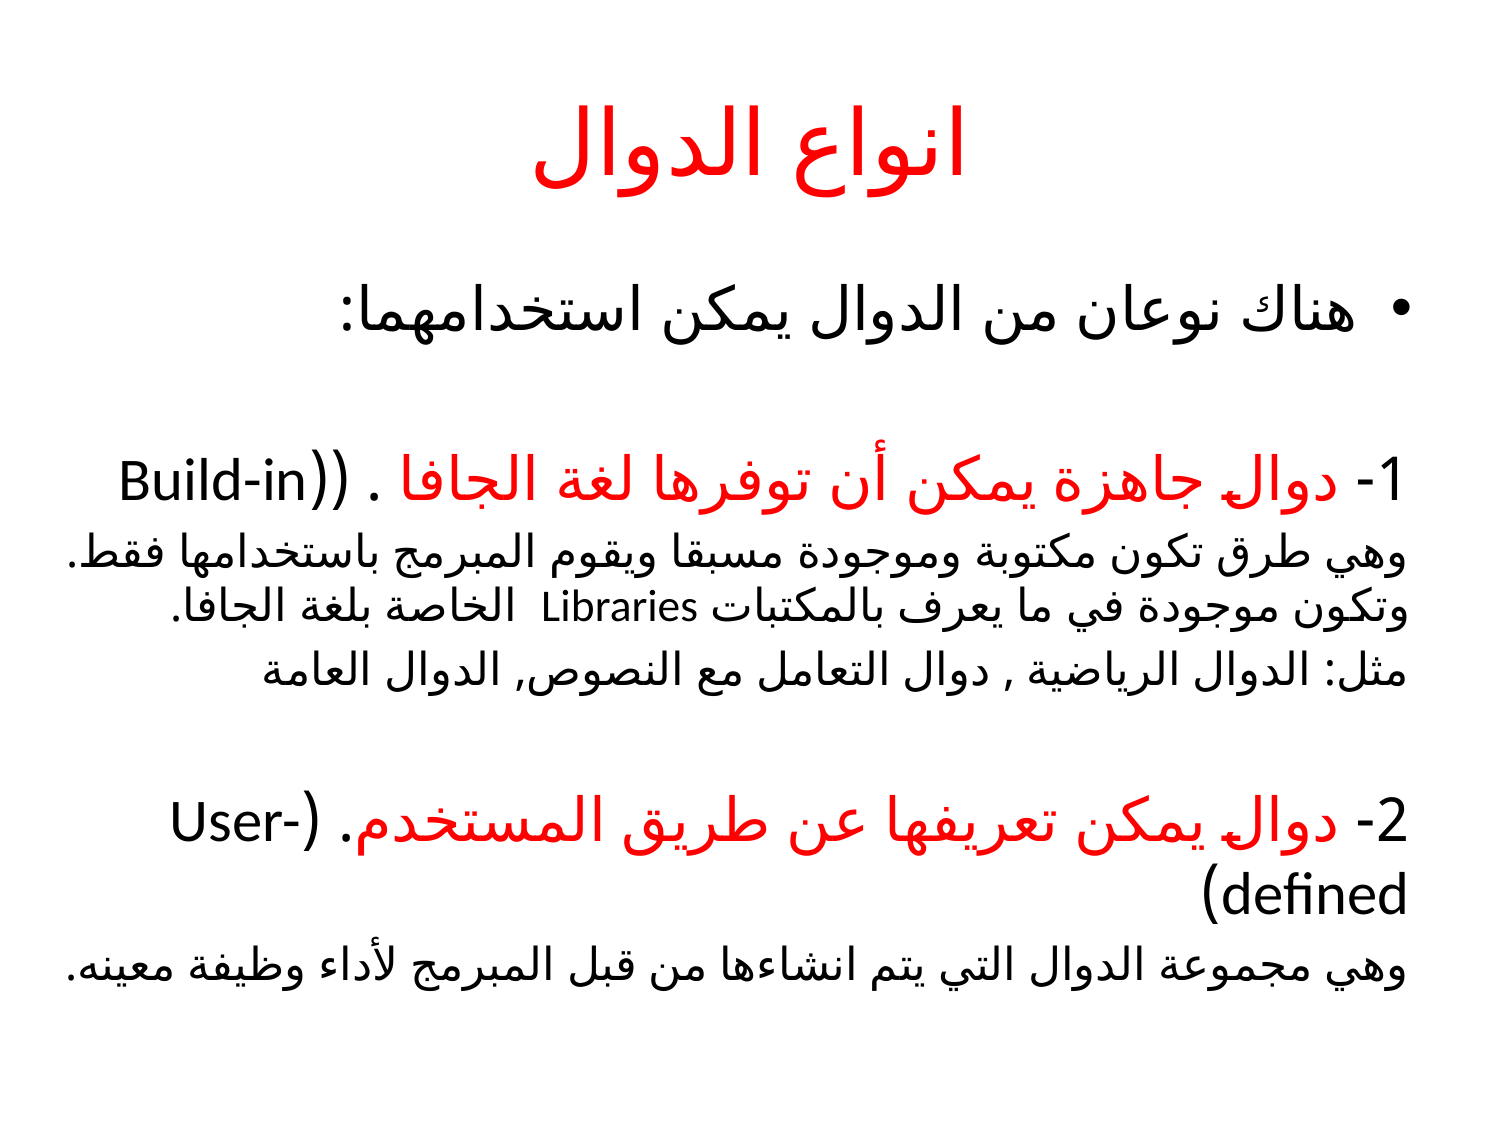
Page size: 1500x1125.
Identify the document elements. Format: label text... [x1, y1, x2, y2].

list هناك نوعان من الدوال يمكن استخدامهما: 1- دوال جاهزة يمكن أن توفرها لغة الجافا . ((Build-in وهي طرق تكون مكتوبة وموجودة مسبقا ويقوم المبرمج باستخدامها فقط. وتكون موجودة في ما يعرف بالمكتبات Libraries الخاصة بلغة الجافا. مثل: الدوال الرياضية , دوال التعامل مع النصوص, الدوال العامة 2- دوال يمكن تعريفها عن طريق المستخدم. (User- defined) وهي مجموعة الدوال التي يتم انشاءها من قبل المبرمج لأداء وظيفة معينه. [17, 262, 1425, 1005]
title انواع الدوال [75, 45, 1425, 233]
